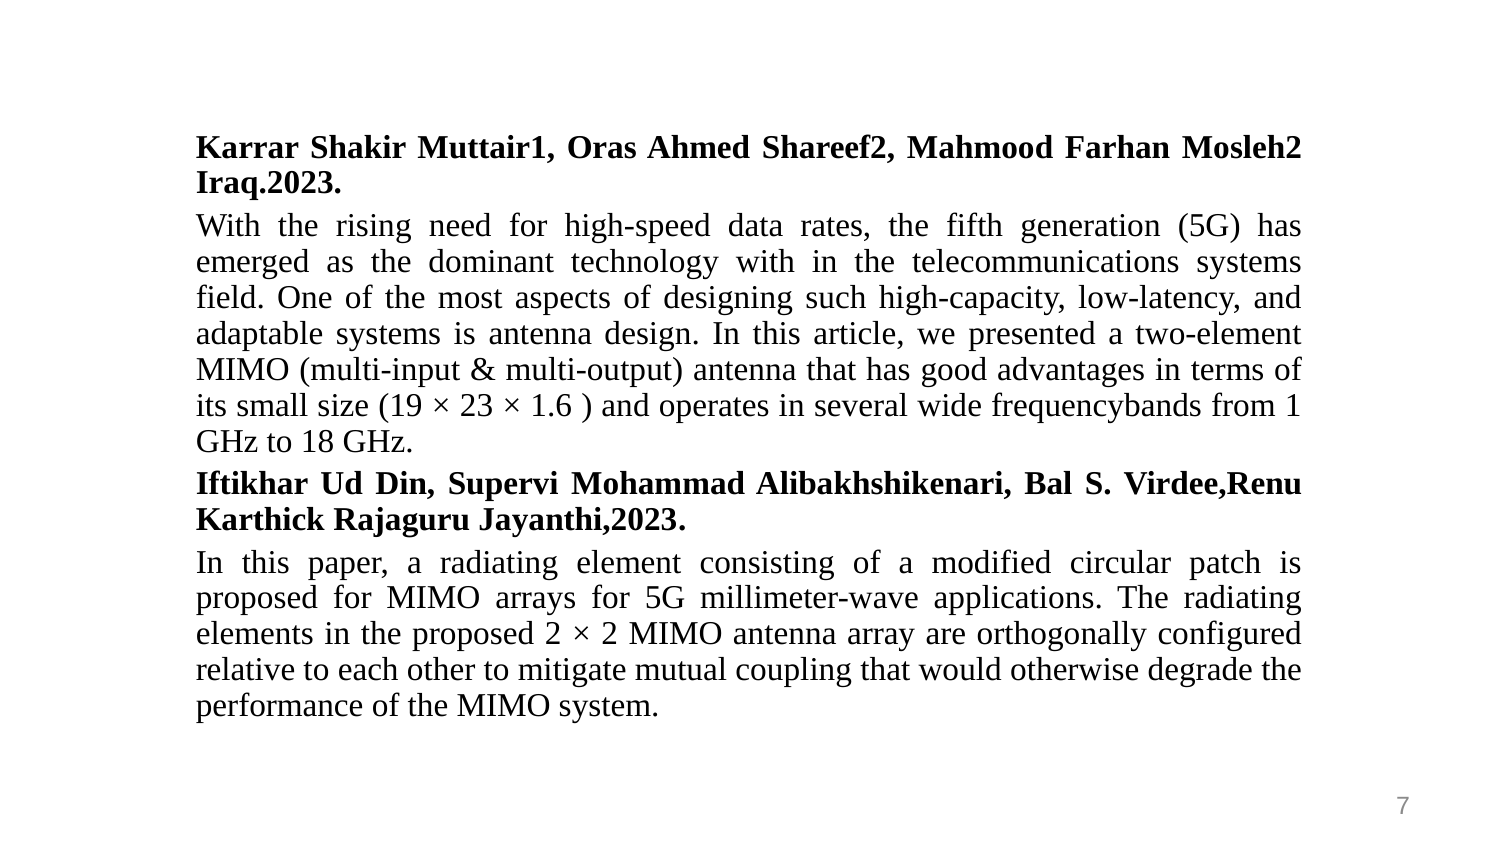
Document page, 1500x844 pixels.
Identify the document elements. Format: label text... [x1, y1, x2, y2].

slide_number 7 [1074, 782, 1425, 827]
list Karrar Shakir Muttair1, Oras Ahmed Shareef2, Mahmood Farhan Mosleh2 Iraq.2023. With the rising need for high-speed data rates, the fifth generation (5G) has emerged as the dominant technology with in the telecommunications systems field. One of the most aspects of designing such high-capacity, low-latency, and adaptable systems is antenna design. In this article, we presented a two-element MIMO (multi-input & multi-output) antenna that has good advantages in terms of its small size (19 × 23 × 1.6 ) and operates in several wide frequencybands from 1 GHz to 18 GHz. Iftikhar Ud Din, Supervi Mohammad Alibakhshikenari, Bal S. Virdee,Renu Karthick Rajaguru Jayanthi,2023. In this paper, a radiating element consisting of a modified circular patch is proposed for MIMO arrays for 5G millimeter-wave applications. The radiating elements in the proposed 2 × 2 MIMO antenna array are orthogonally configured relative to each other to mitigate mutual coupling that would otherwise degrade the performance of the MIMO system. [180, 121, 1319, 794]
